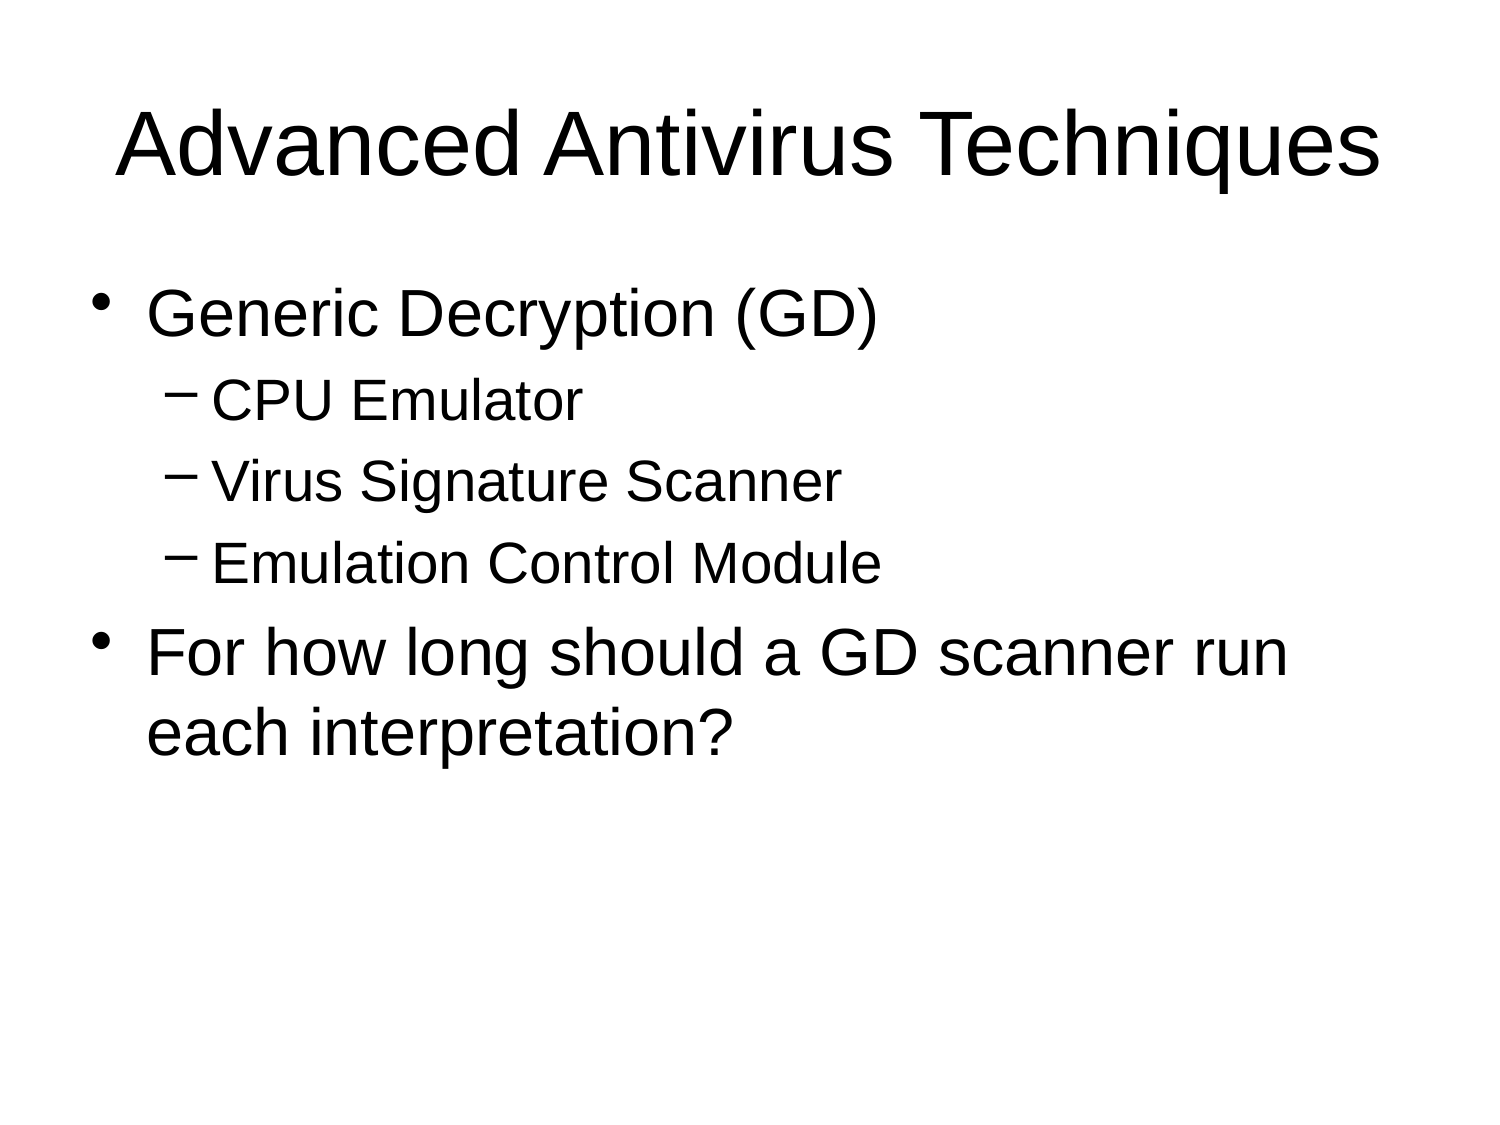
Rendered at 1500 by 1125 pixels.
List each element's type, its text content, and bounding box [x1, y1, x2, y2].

title Advanced Antivirus Techniques [75, 45, 1425, 233]
list Generic Decryption (GD) CPU Emulator Virus Signature Scanner Emulation Control Module For how long should a GD scanner run each interpretation? [75, 262, 1425, 1005]
